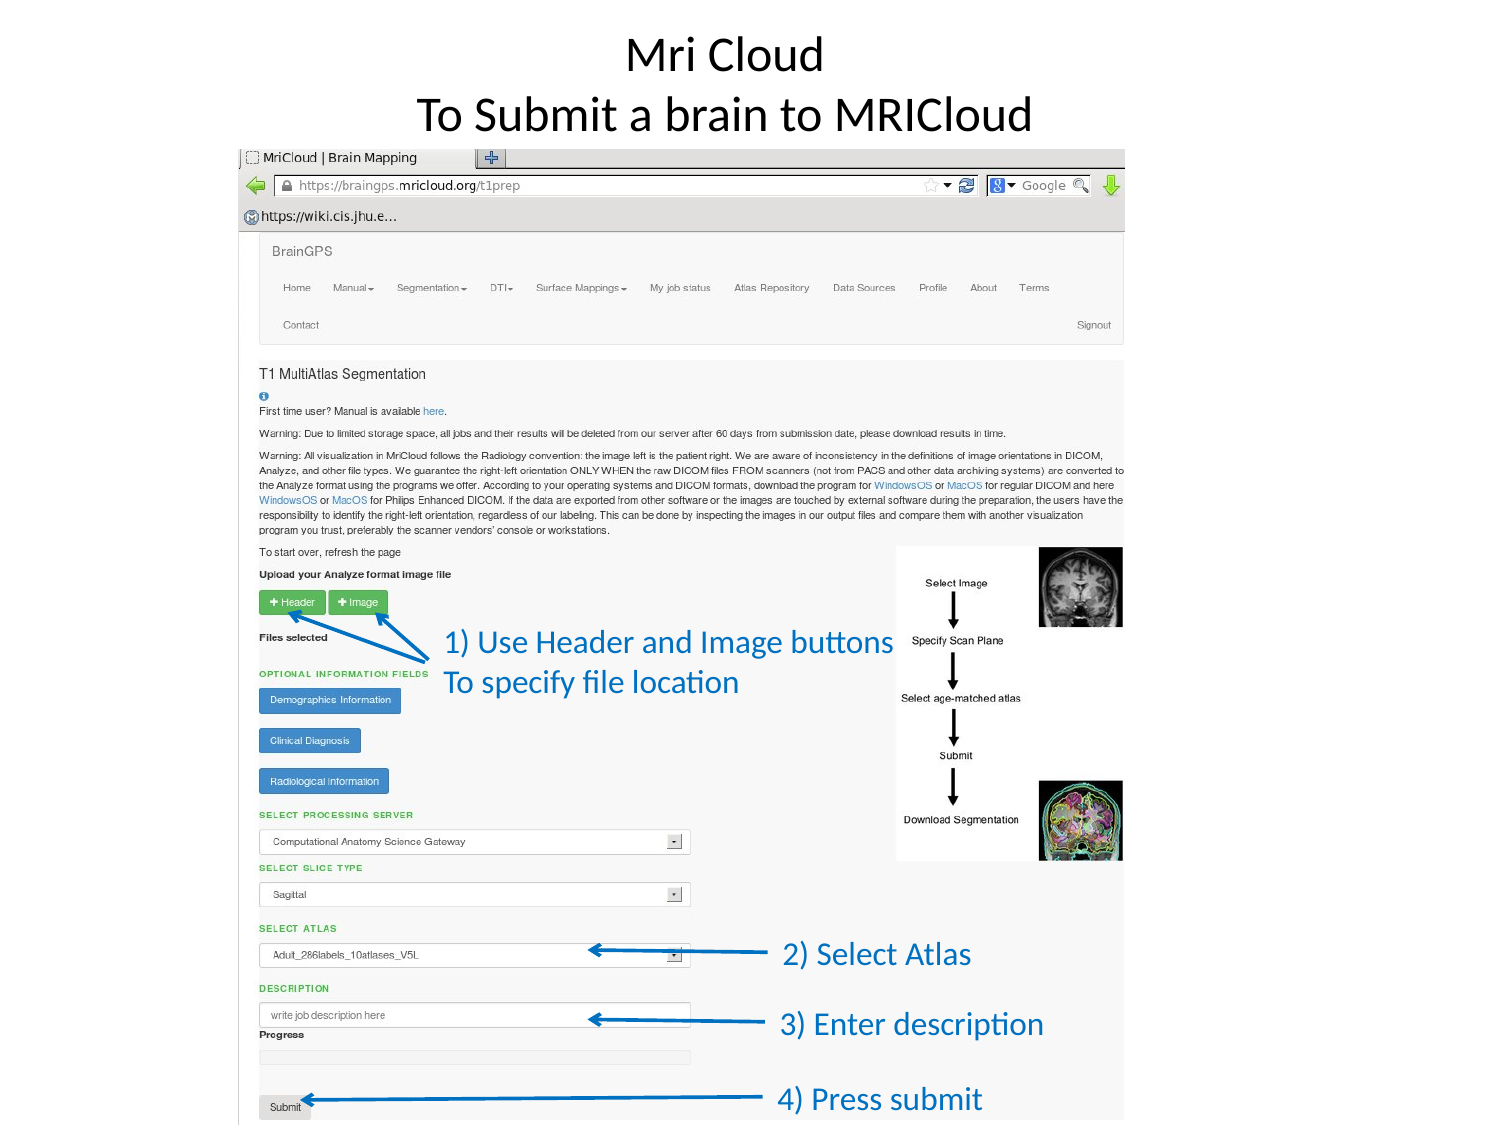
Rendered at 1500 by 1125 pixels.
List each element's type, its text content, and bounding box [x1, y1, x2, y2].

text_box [287, 612, 372, 663]
picture [238, 149, 1126, 1125]
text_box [587, 949, 763, 954]
text_box Mri Cloud To Submit a brain to MRICloud [75, 0, 1375, 163]
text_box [299, 1096, 763, 1101]
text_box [587, 1019, 763, 1023]
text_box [374, 612, 426, 661]
